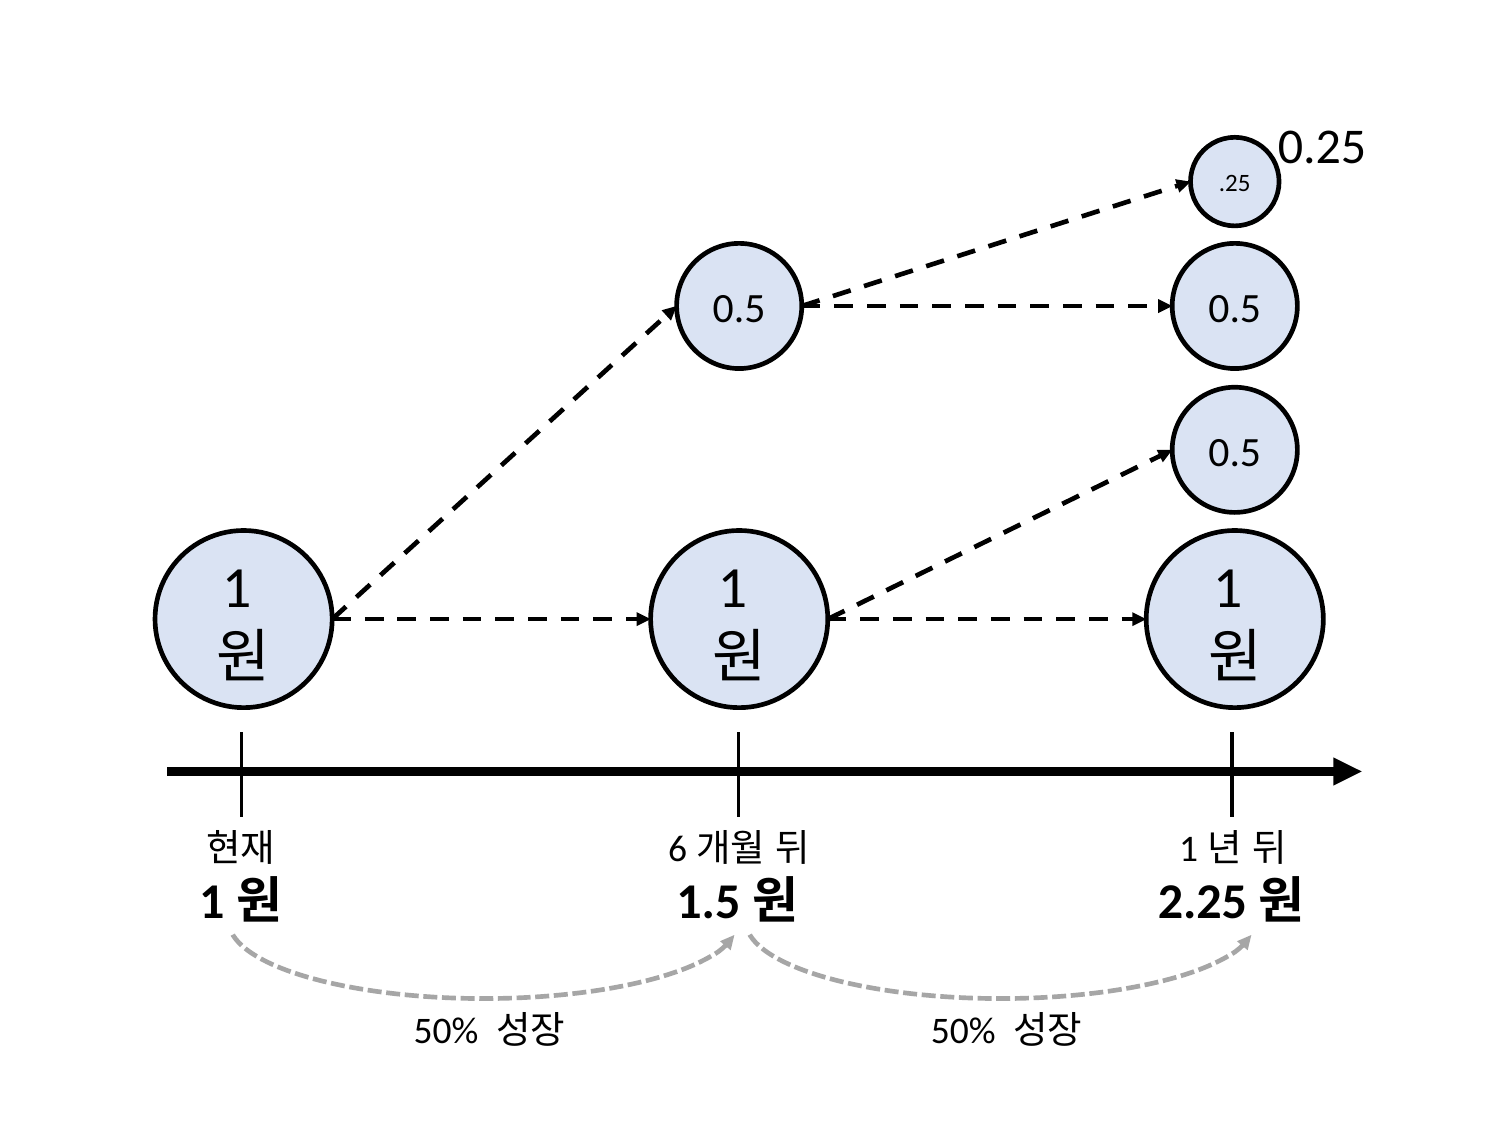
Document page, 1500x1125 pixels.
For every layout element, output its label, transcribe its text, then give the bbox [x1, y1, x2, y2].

text_box [231, 921, 735, 998]
text_box 1원 [649, 529, 829, 709]
text_box 1원 [153, 529, 334, 709]
text_box 2.25원 [1143, 861, 1320, 937]
text_box 1년 뒤 [1164, 816, 1302, 861]
text_box [748, 921, 1252, 998]
text_box 0.5 [1171, 386, 1299, 514]
text_box 0.5 [1171, 242, 1299, 370]
text_box 50% 성장 [916, 998, 1097, 1059]
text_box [827, 449, 1173, 620]
text_box 1.5원 [661, 861, 813, 937]
text_box .25 [1189, 136, 1281, 227]
text_box 0.5 [675, 242, 803, 370]
text_box 6개월 뒤 [653, 816, 826, 877]
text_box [801, 181, 1191, 306]
text_box 현재 [191, 816, 291, 861]
text_box 0.25 [1263, 105, 1414, 181]
text_box 1원 [1145, 529, 1325, 709]
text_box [332, 305, 677, 620]
text_box 50% 성장 [399, 998, 580, 1059]
text_box 1원 [184, 861, 298, 937]
